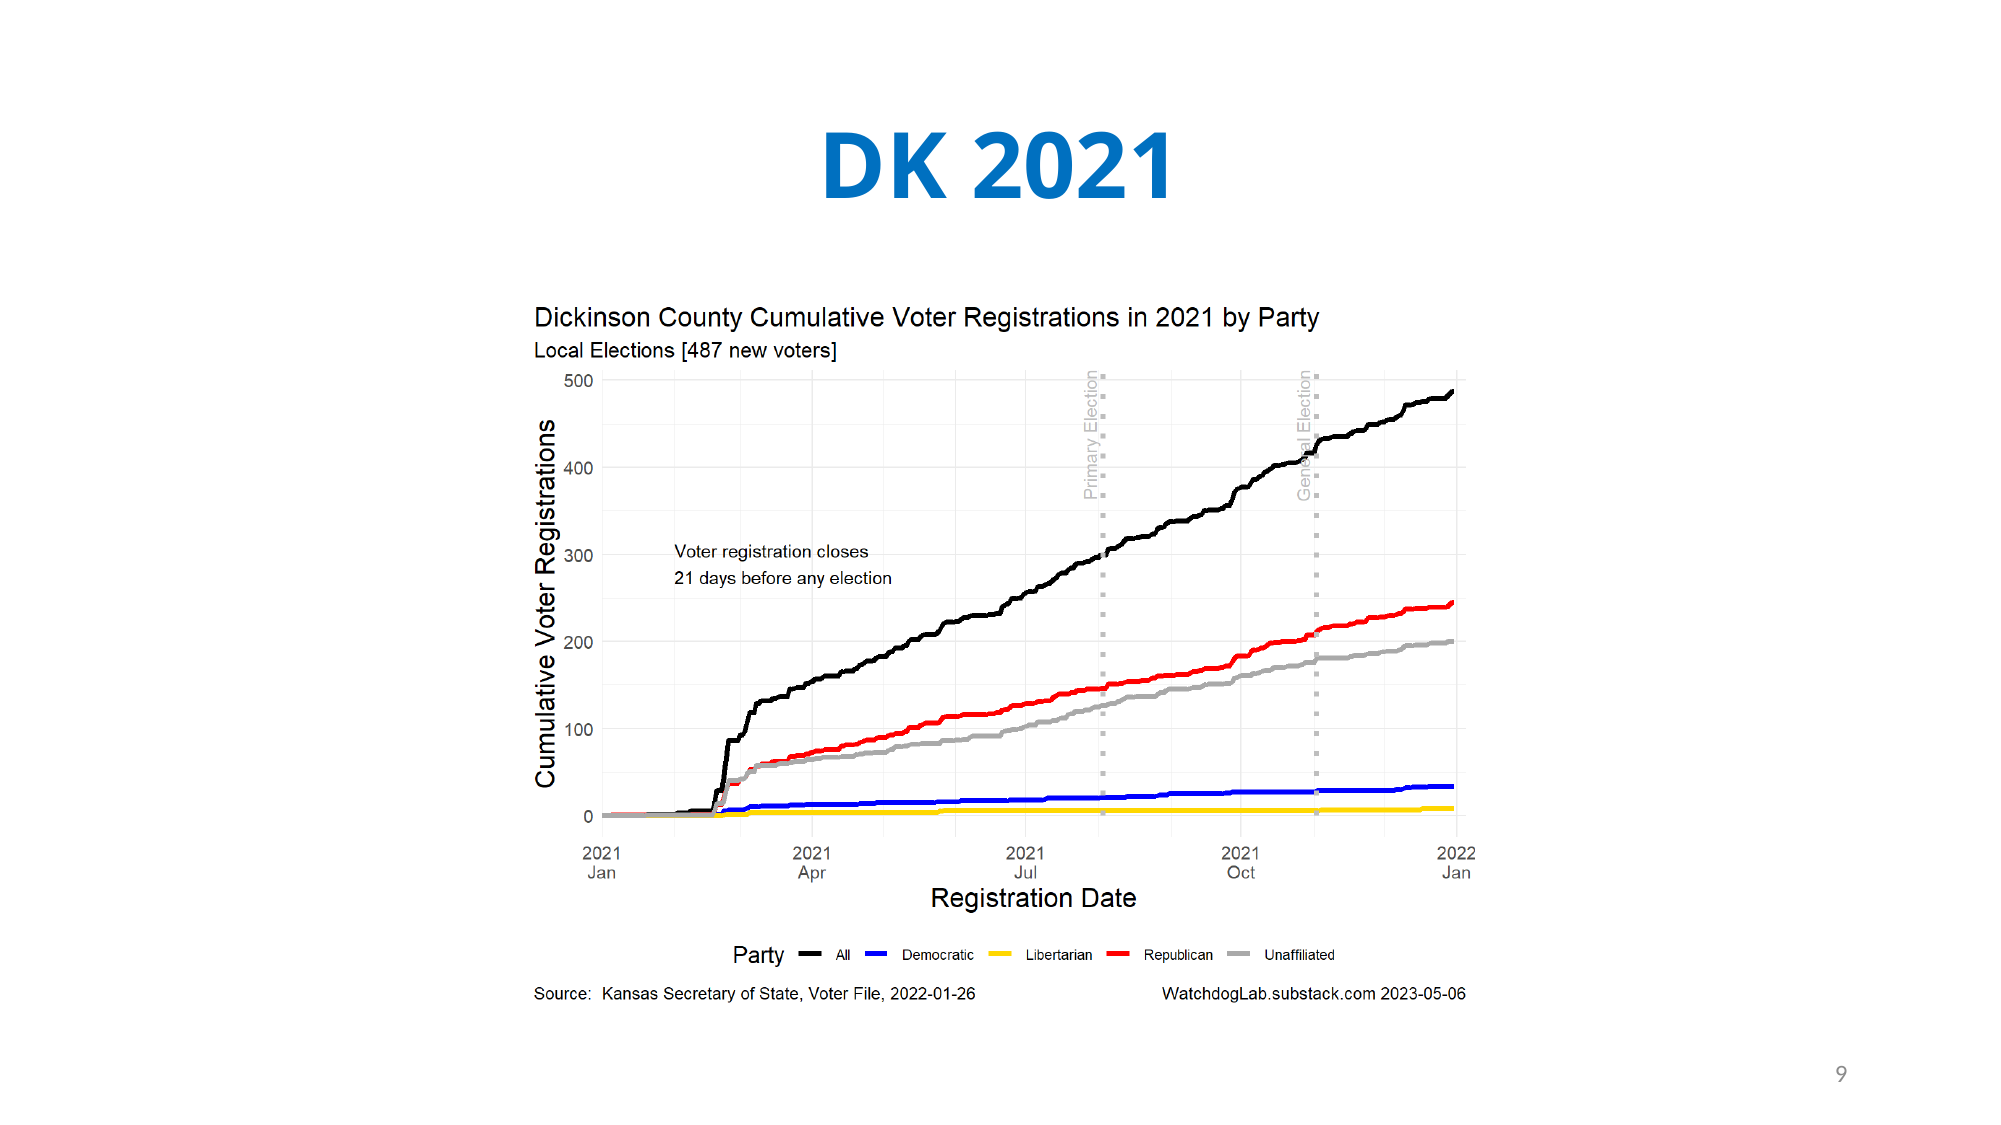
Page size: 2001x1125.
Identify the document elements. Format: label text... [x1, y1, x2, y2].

picture [524, 297, 1475, 1011]
title DK 2021 [137, 59, 1863, 278]
slide_number ‹#› [1412, 1042, 1863, 1103]
